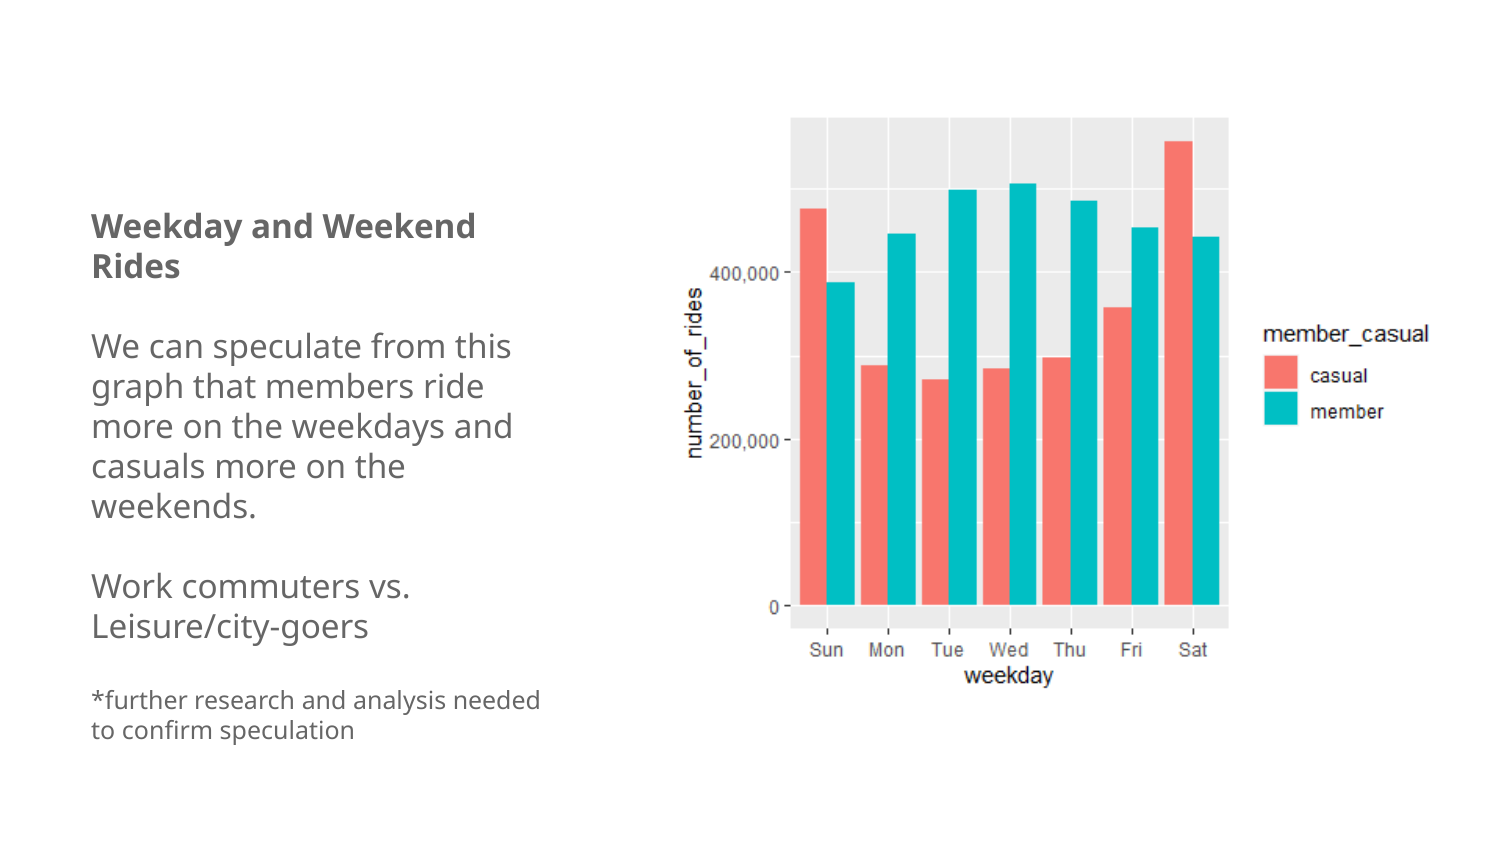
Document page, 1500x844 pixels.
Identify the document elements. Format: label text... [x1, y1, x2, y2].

picture [671, 107, 1451, 696]
text_box Weekday and Weekend Rides We can speculate from this graph that members ride more on the weekdays and casuals more on the weekends. Work commuters vs. Leisure/city-goers *further research and analysis needed to confirm speculation [76, 190, 573, 760]
